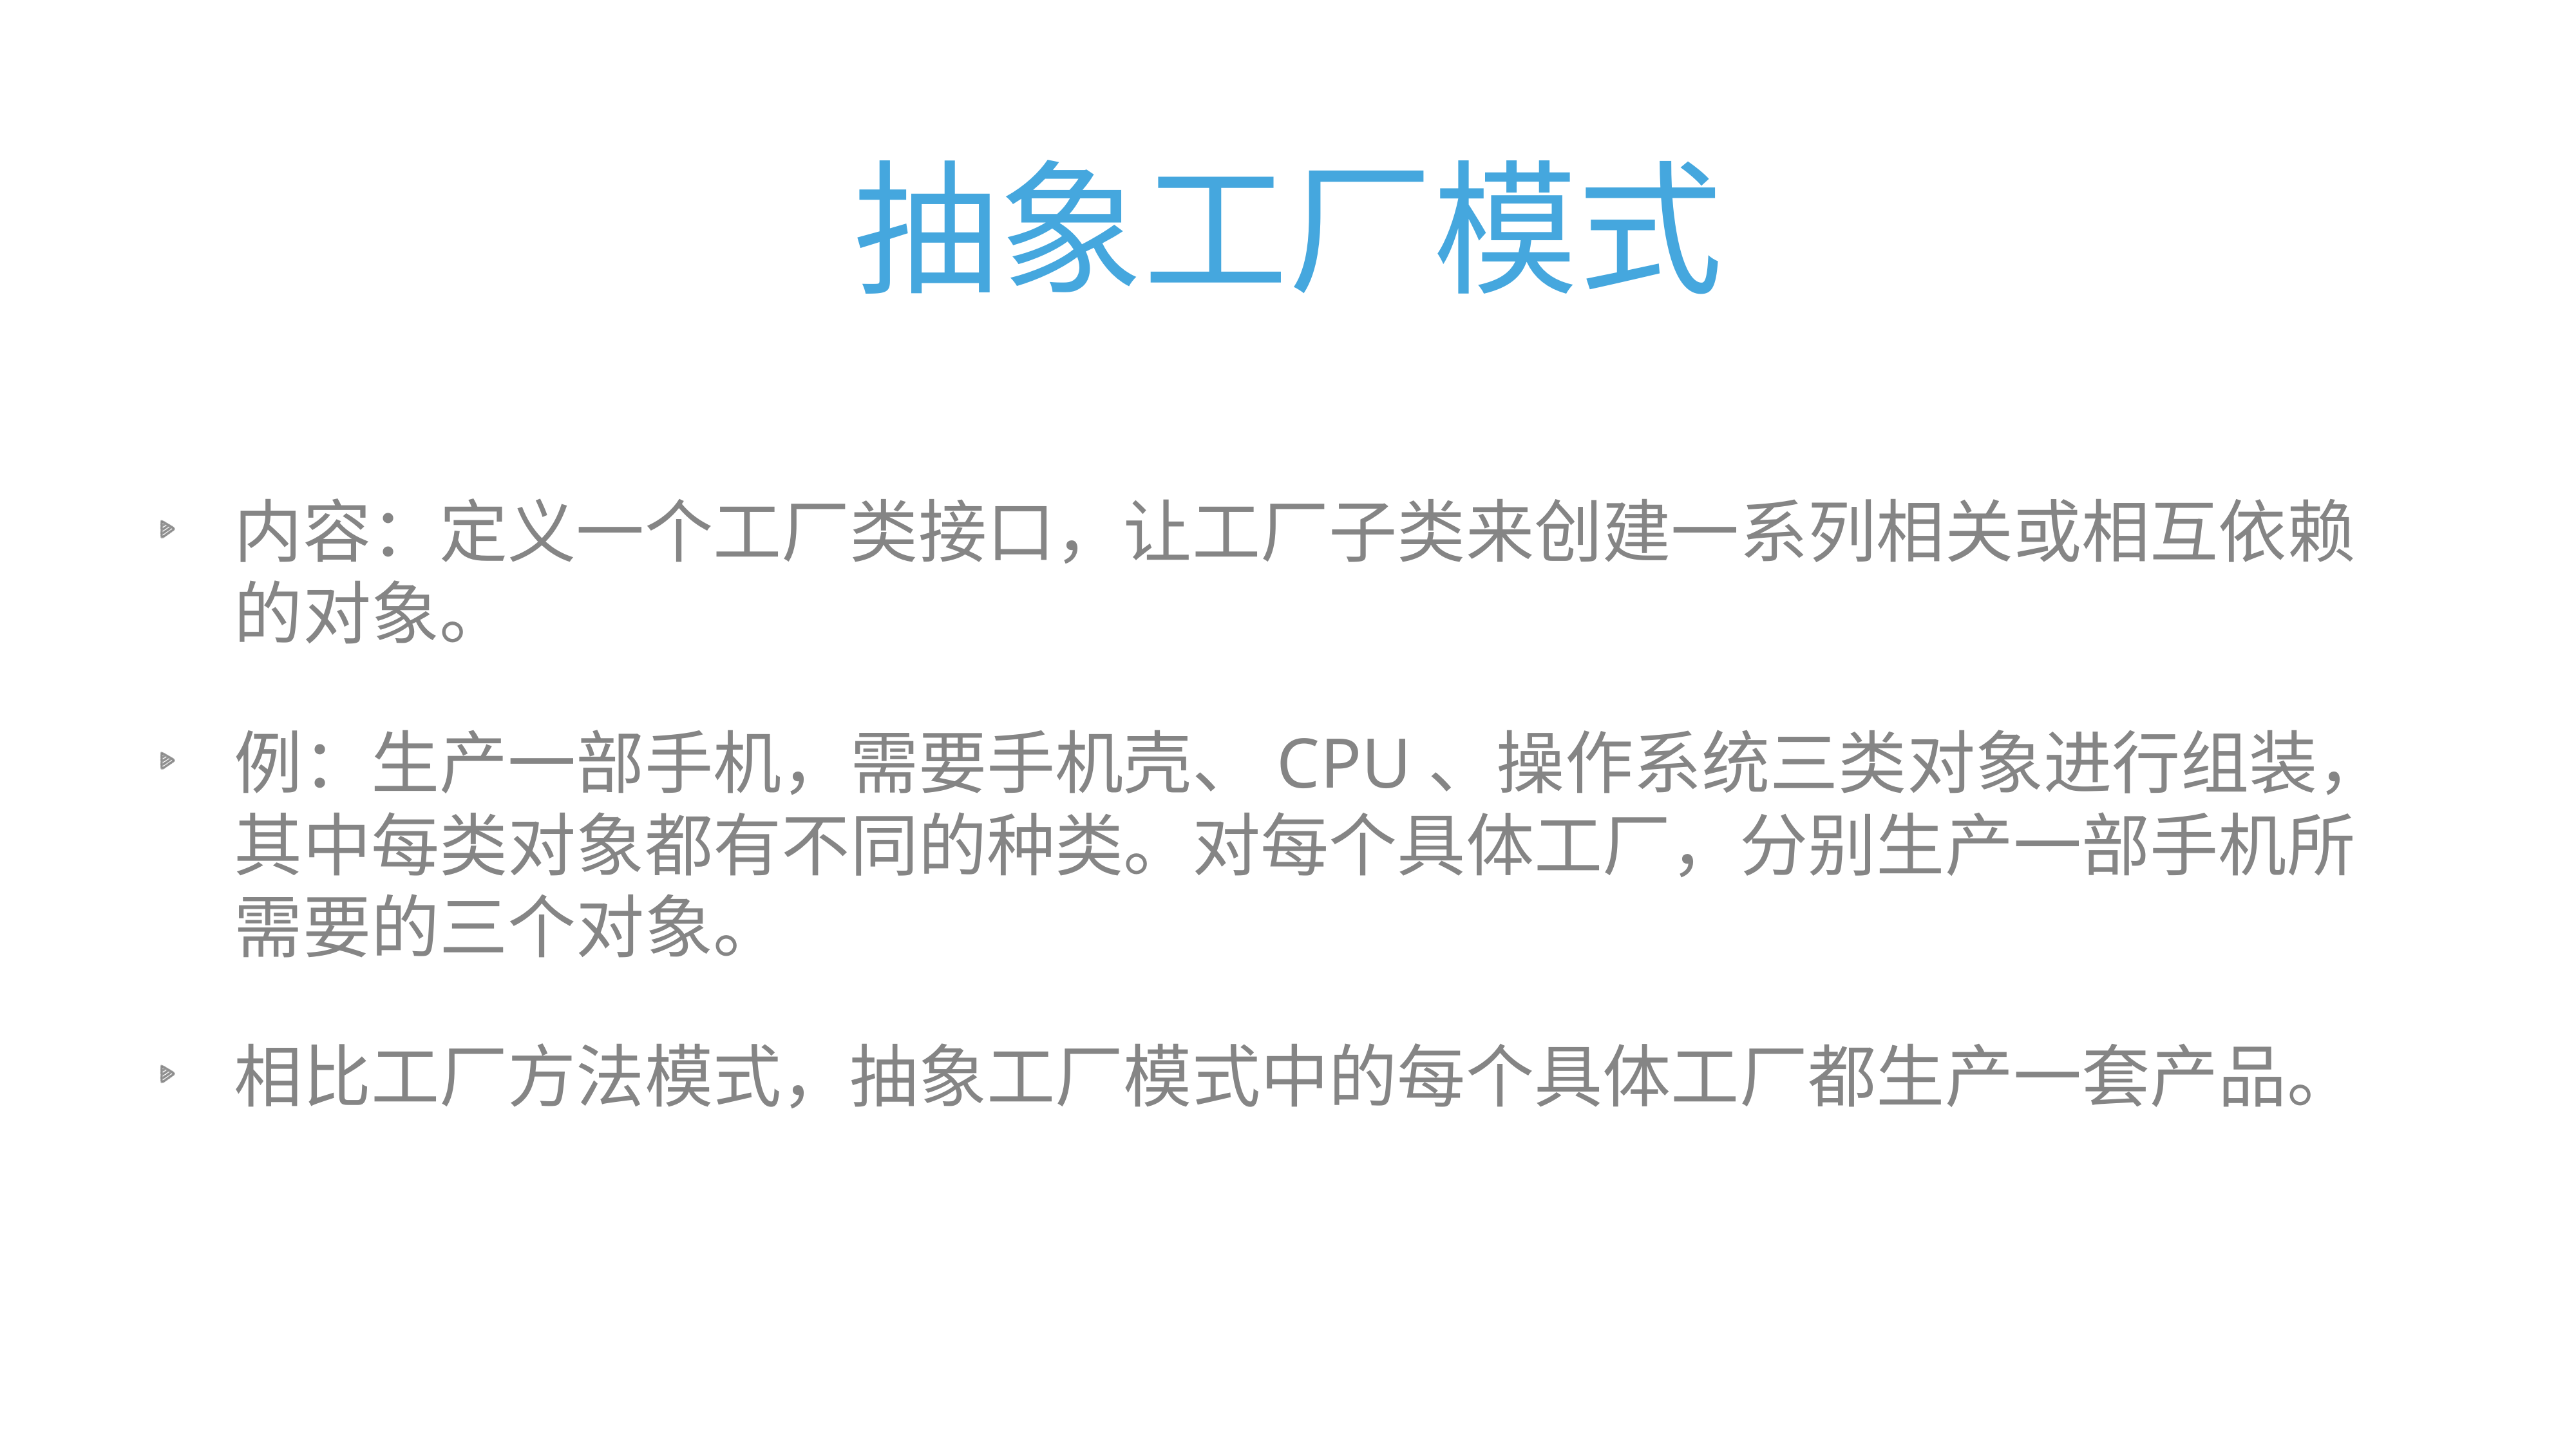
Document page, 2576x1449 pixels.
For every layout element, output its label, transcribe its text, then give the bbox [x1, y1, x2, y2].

title 抽象工厂模式 [79, 88, 2497, 361]
list 内容：定义一个工厂类接口，让工厂子类来创建一系列相关或相互依赖的对象。 例：生产一部手机，需要手机壳、CPU、操作系统三类对象进行组装，其中每类对象都有不同的种类。对每个具体工厂，分别生产一部手机所需要的三个对象。 相比工厂方法模式，抽象工厂模式中的每个具体工厂都生产一套产品。 [154, 436, 2422, 1167]
picture [160, 519, 176, 539]
picture [160, 751, 176, 770]
picture [160, 1064, 176, 1084]
